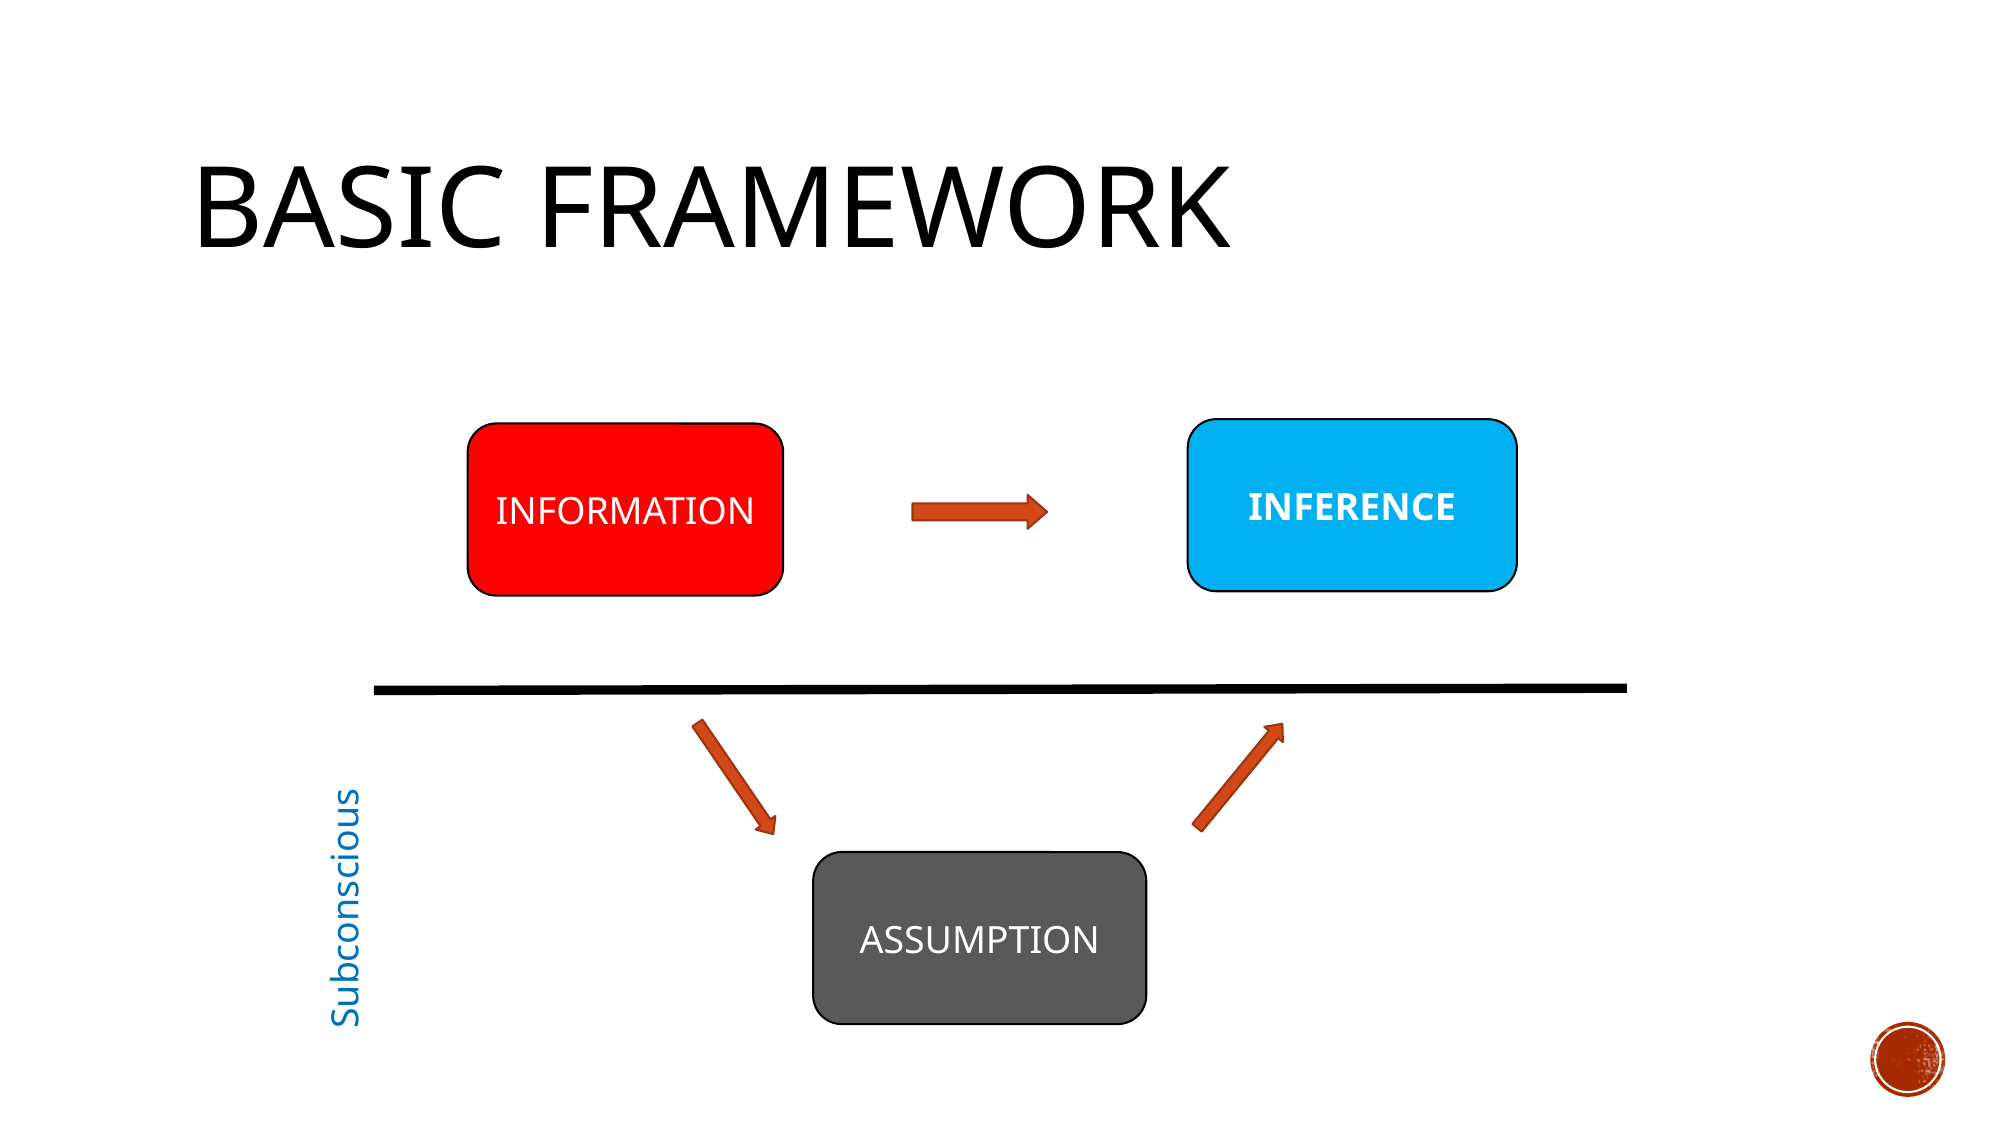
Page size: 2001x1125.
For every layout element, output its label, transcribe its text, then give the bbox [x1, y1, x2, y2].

text_box [691, 718, 777, 836]
text_box INFERENCE [1186, 418, 1518, 593]
text_box [1191, 722, 1284, 833]
text_box [911, 493, 1049, 530]
text_box ASSUMPTION [812, 850, 1148, 1026]
title Basic framework [175, 79, 1826, 344]
text_box Subconscious [313, 753, 374, 1044]
text_box INFORMATION [466, 422, 785, 597]
